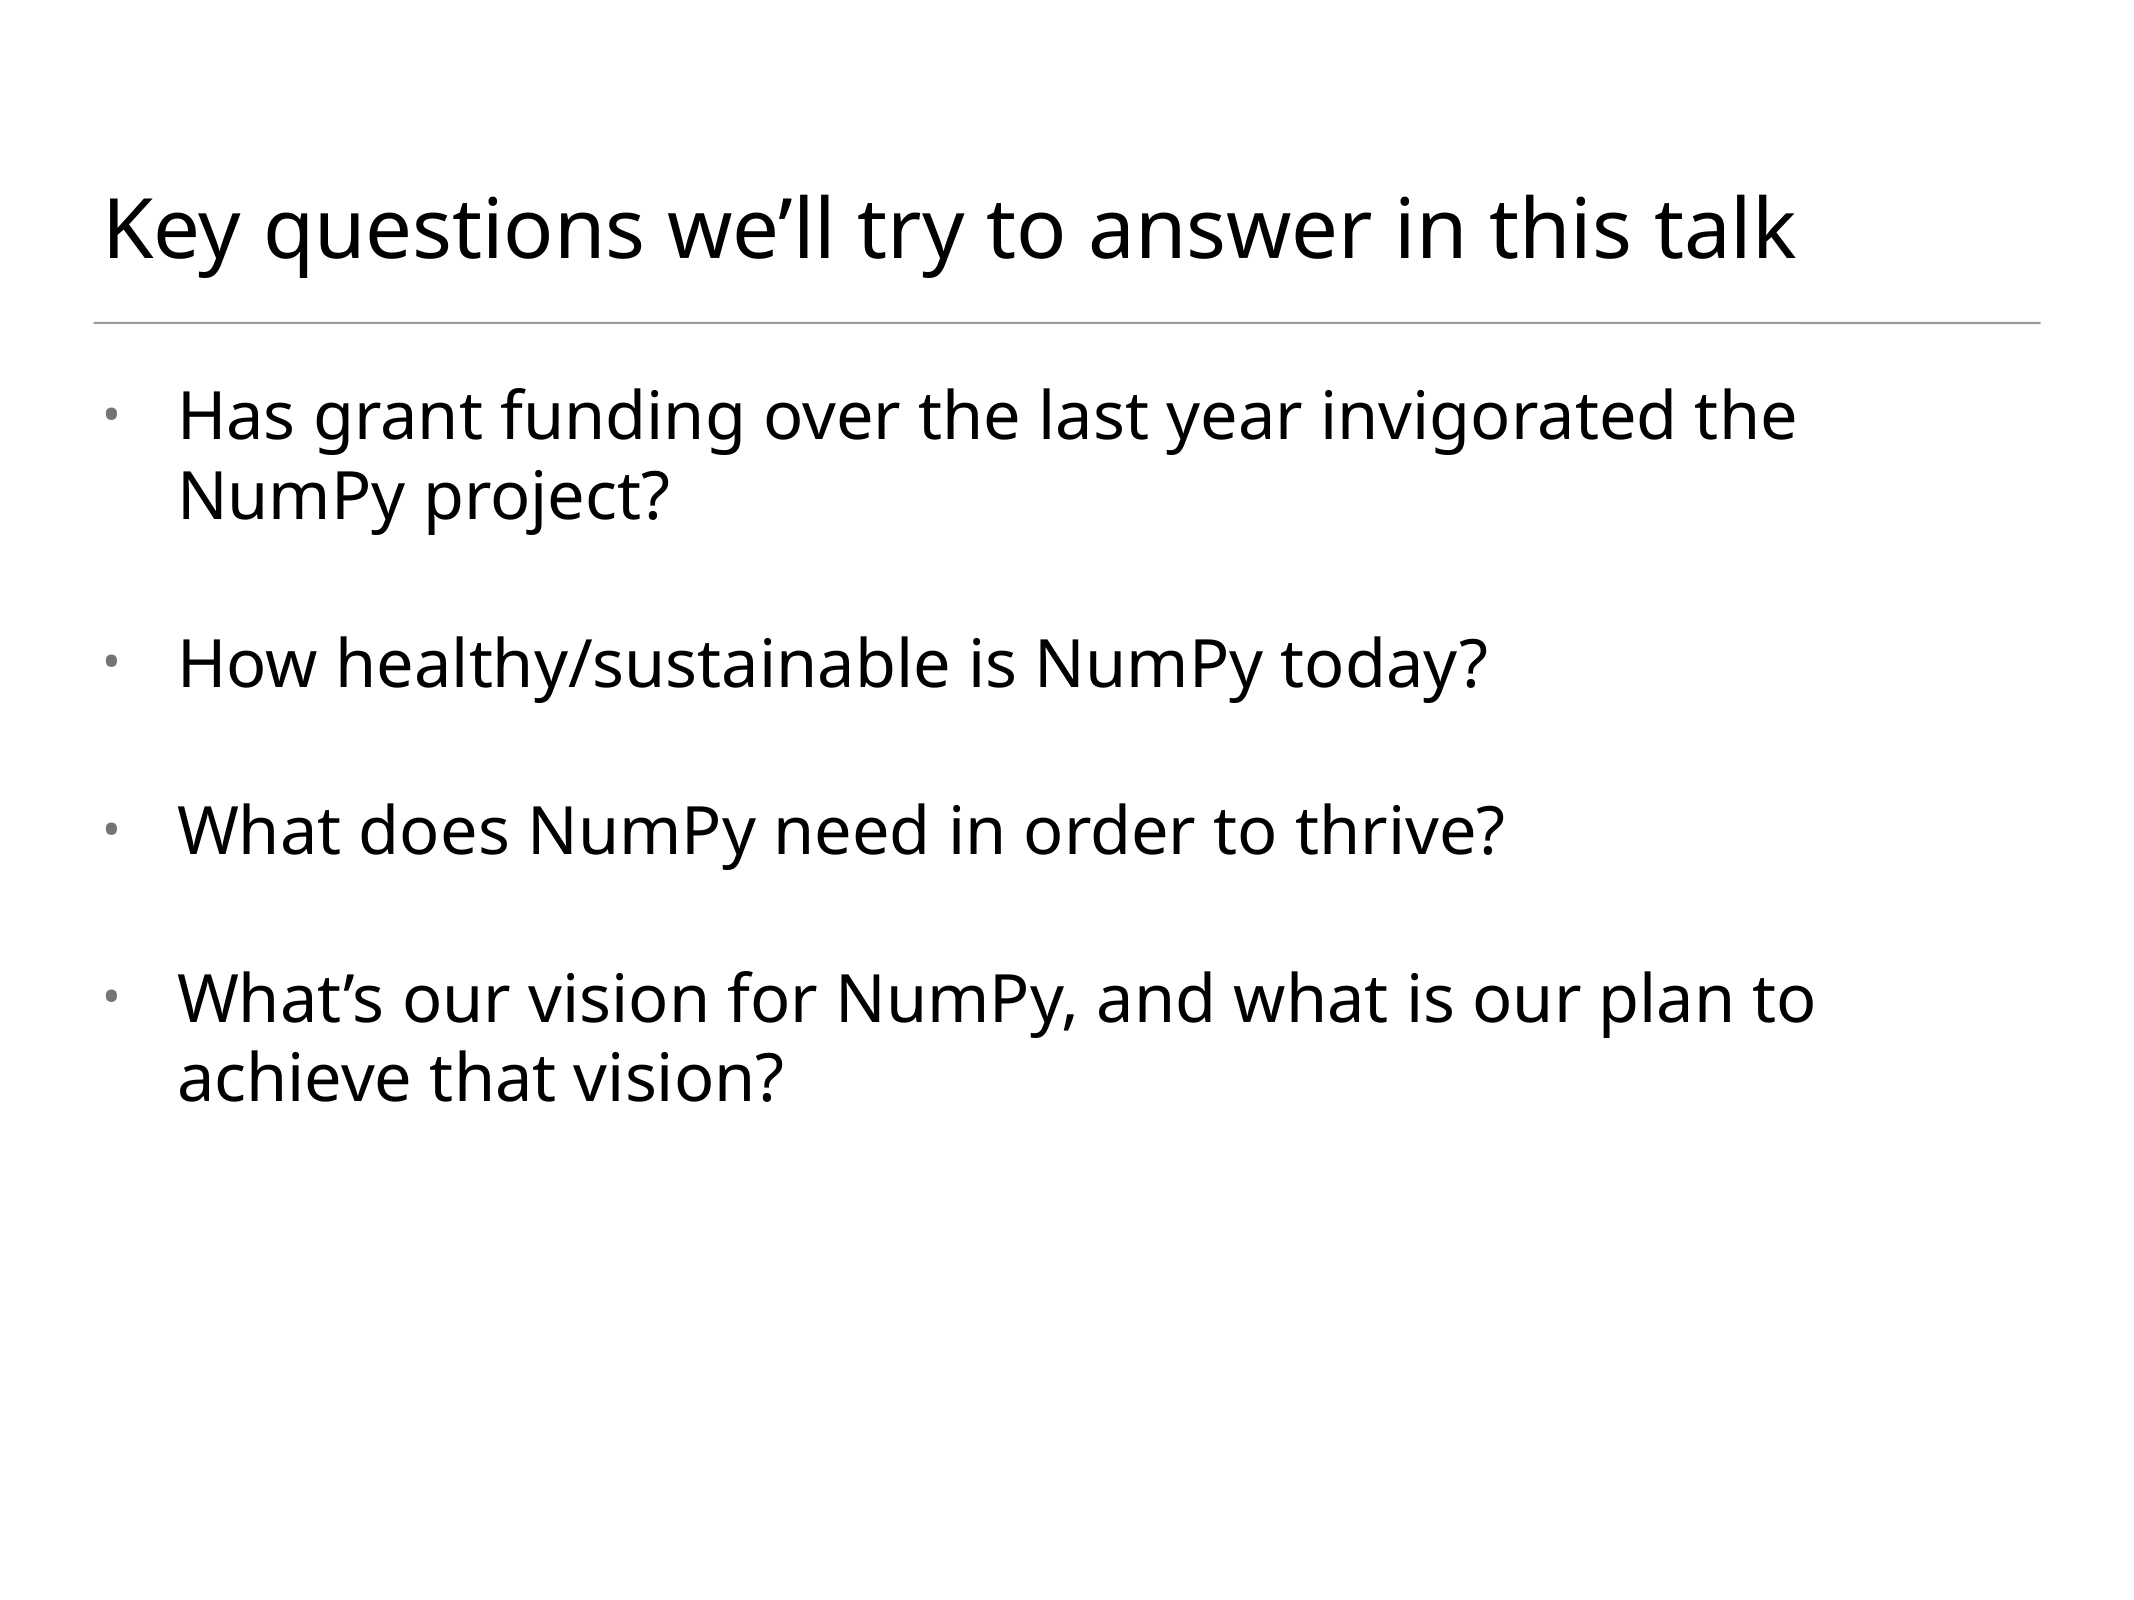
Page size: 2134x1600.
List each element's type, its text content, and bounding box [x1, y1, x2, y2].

text_box Has grant funding over the last year invigorated the NumPy project? How healthy/sustainable is NumPy today? What does NumPy need in order to thrive? What’s our vision for NumPy, and what is our plan to achieve that vision? [93, 364, 2040, 1459]
text_box Key questions we’ll try to answer in this talk [93, 54, 2040, 284]
